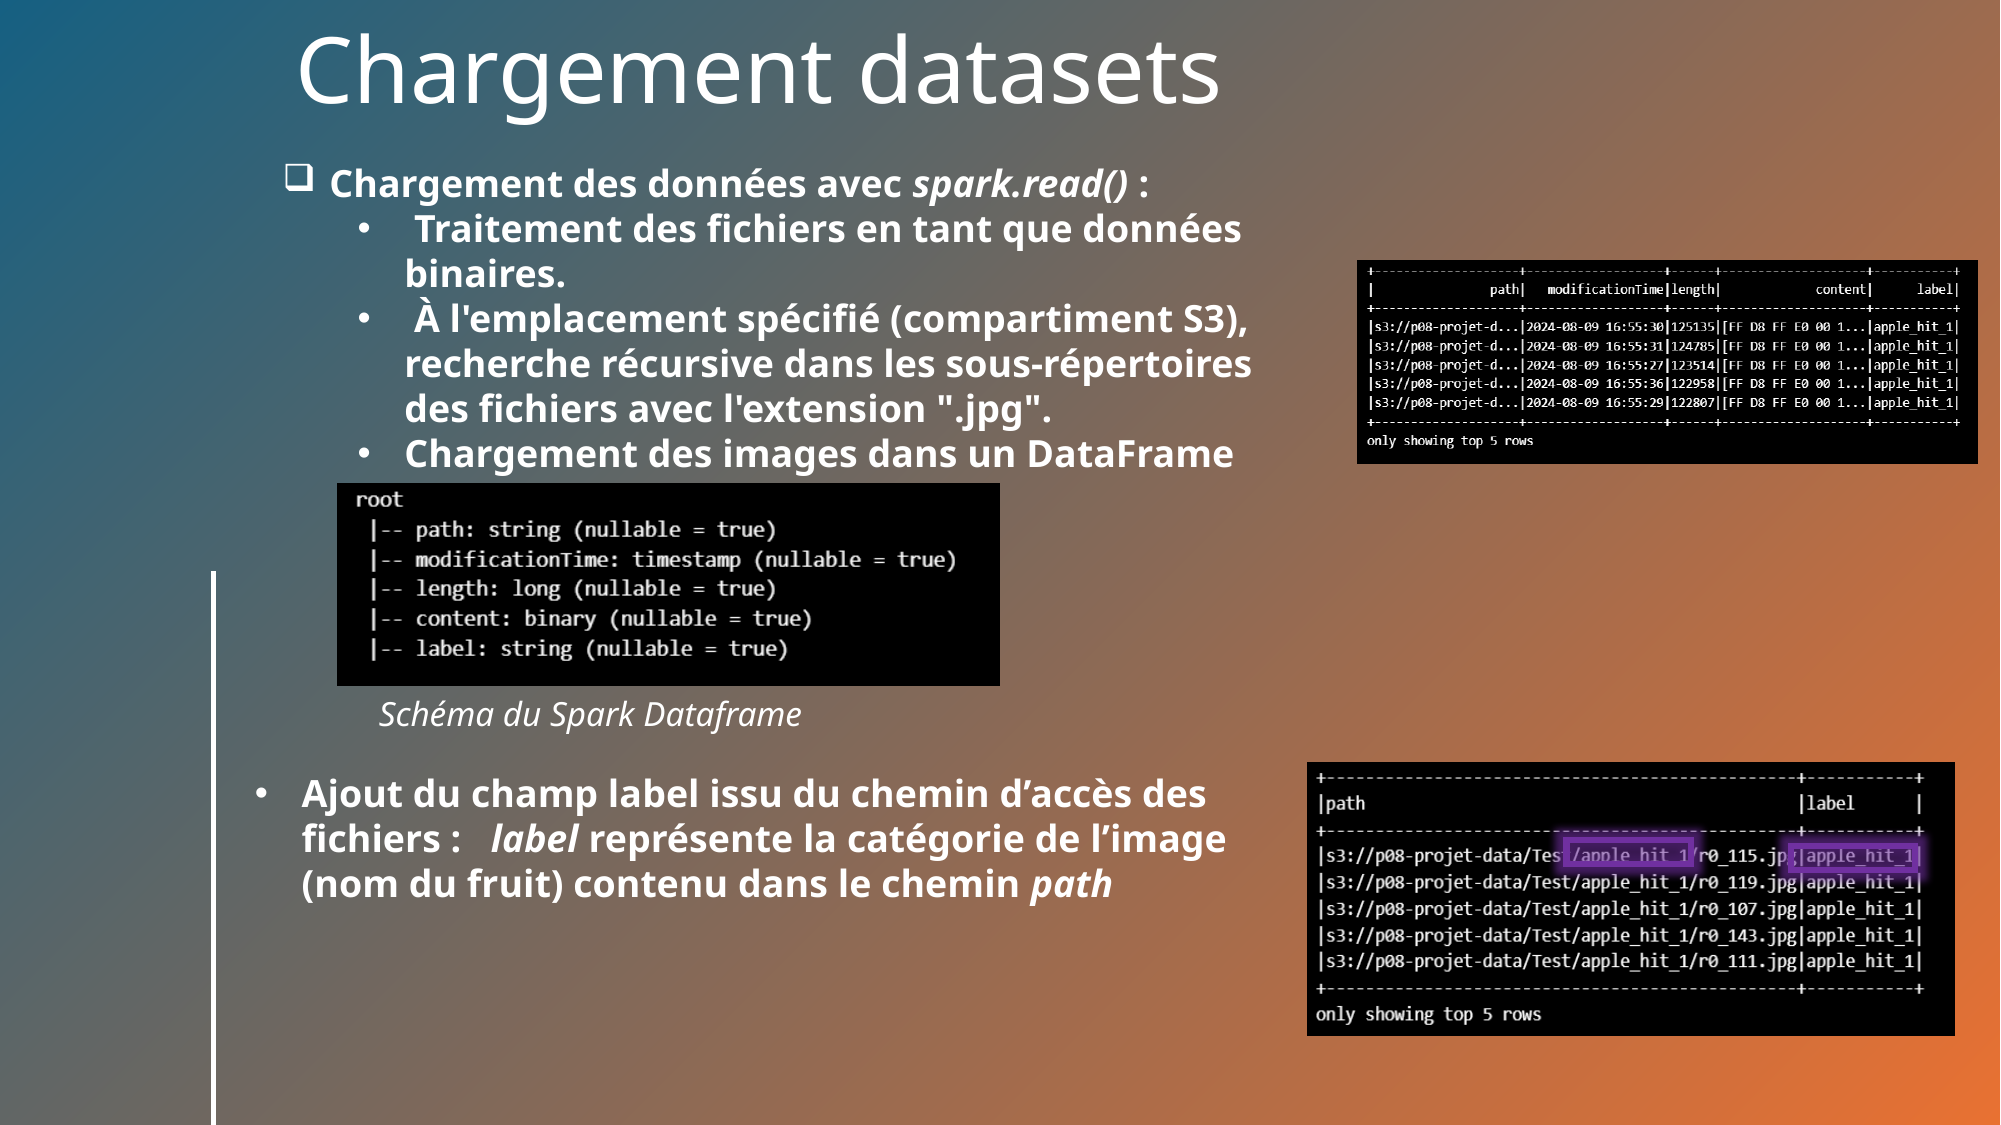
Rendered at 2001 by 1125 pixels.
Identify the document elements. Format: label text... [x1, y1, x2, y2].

text_box [0, 0, 2000, 1125]
text_box Schéma du Spark Dataframe [364, 687, 903, 741]
picture [336, 482, 1001, 687]
text_box Chargement des données avec spark.read() : Traitement des fichiers en tant que données binaires. À l'emplacement spécifié (compartiment S3), recherche récursive dans les sous-répertoires des fichiers avec l'extension ".jpg". Chargement des images dans un DataFrame Spark. [267, 152, 1335, 528]
picture [1306, 762, 1956, 1037]
picture [1357, 260, 1978, 464]
text_box Ajout du champ label issu du chemin d’accès des fichiers : label représente la catégorie de l’image (nom du fruit) contenu dans le chemin path [239, 762, 1306, 913]
text_box Chargement datasets [280, 0, 1267, 131]
